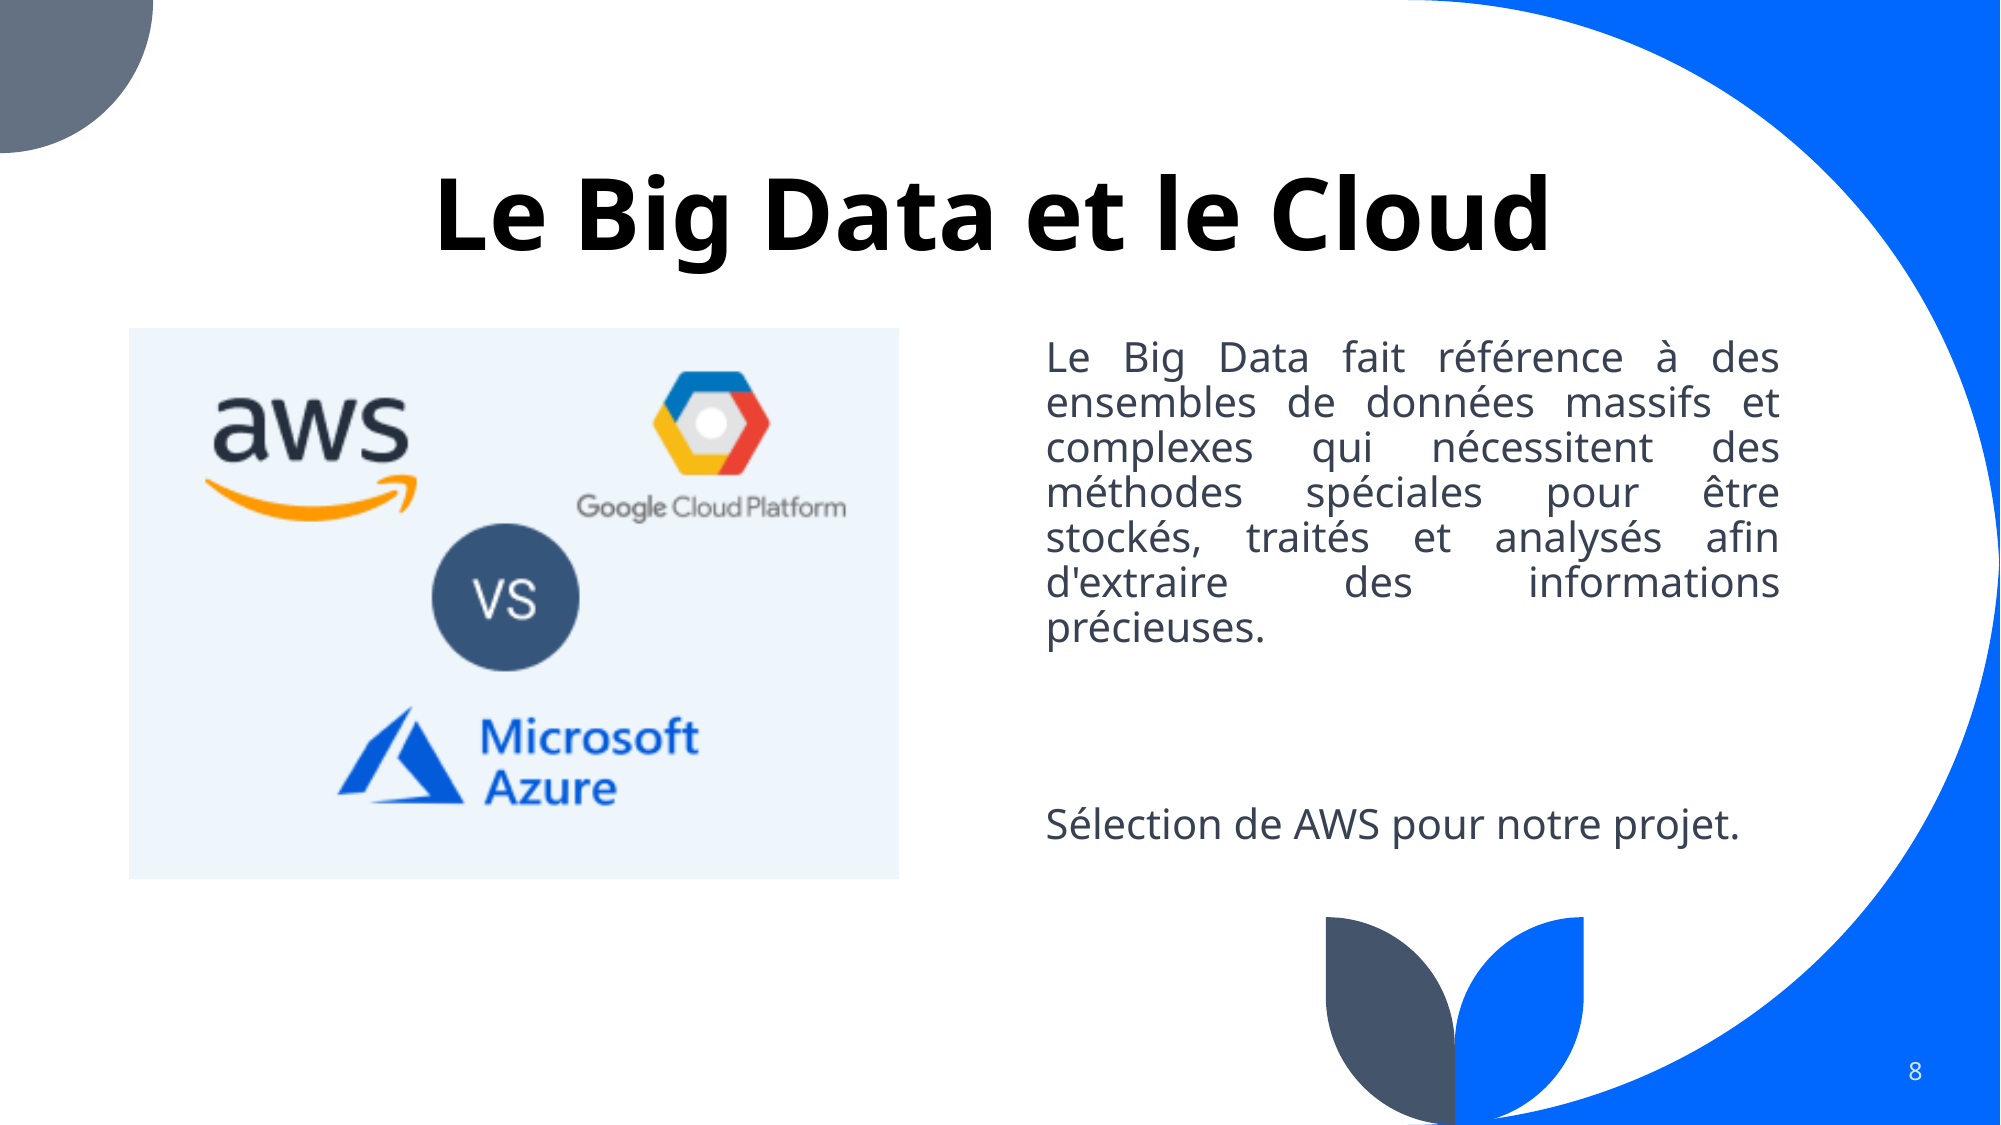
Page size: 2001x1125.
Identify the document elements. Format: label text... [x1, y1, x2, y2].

title Le Big Data et le Cloud [191, 62, 1796, 280]
list Le Big Data fait référence à des ensembles de données massifs et complexes qui nécessitent des méthodes spéciales pour être stockés, traités et analysés afin d'extraire des informations précieuses. Sélection de AWS pour notre projet. [1030, 328, 1796, 879]
slide_number 8 [1665, 1042, 1938, 1103]
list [129, 328, 899, 879]
